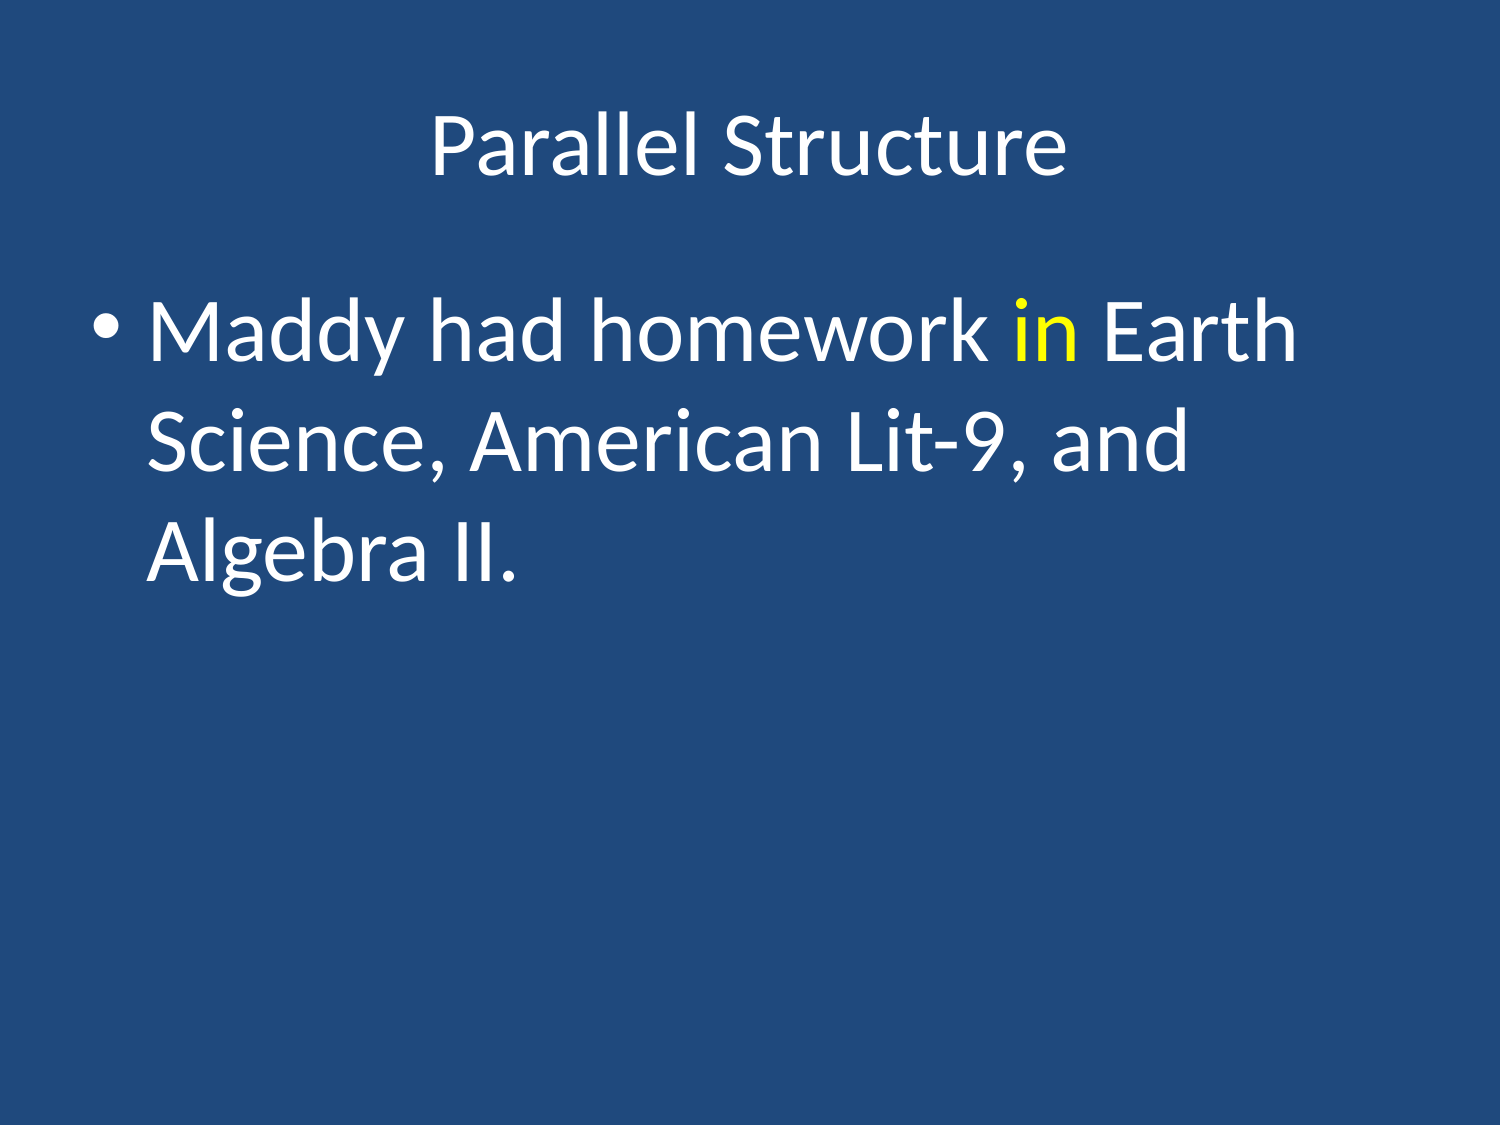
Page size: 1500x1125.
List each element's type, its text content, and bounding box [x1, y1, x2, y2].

title Parallel Structure [75, 45, 1425, 233]
list Maddy had homework in Earth Science, American Lit-9, and Algebra II. [75, 262, 1425, 1005]
